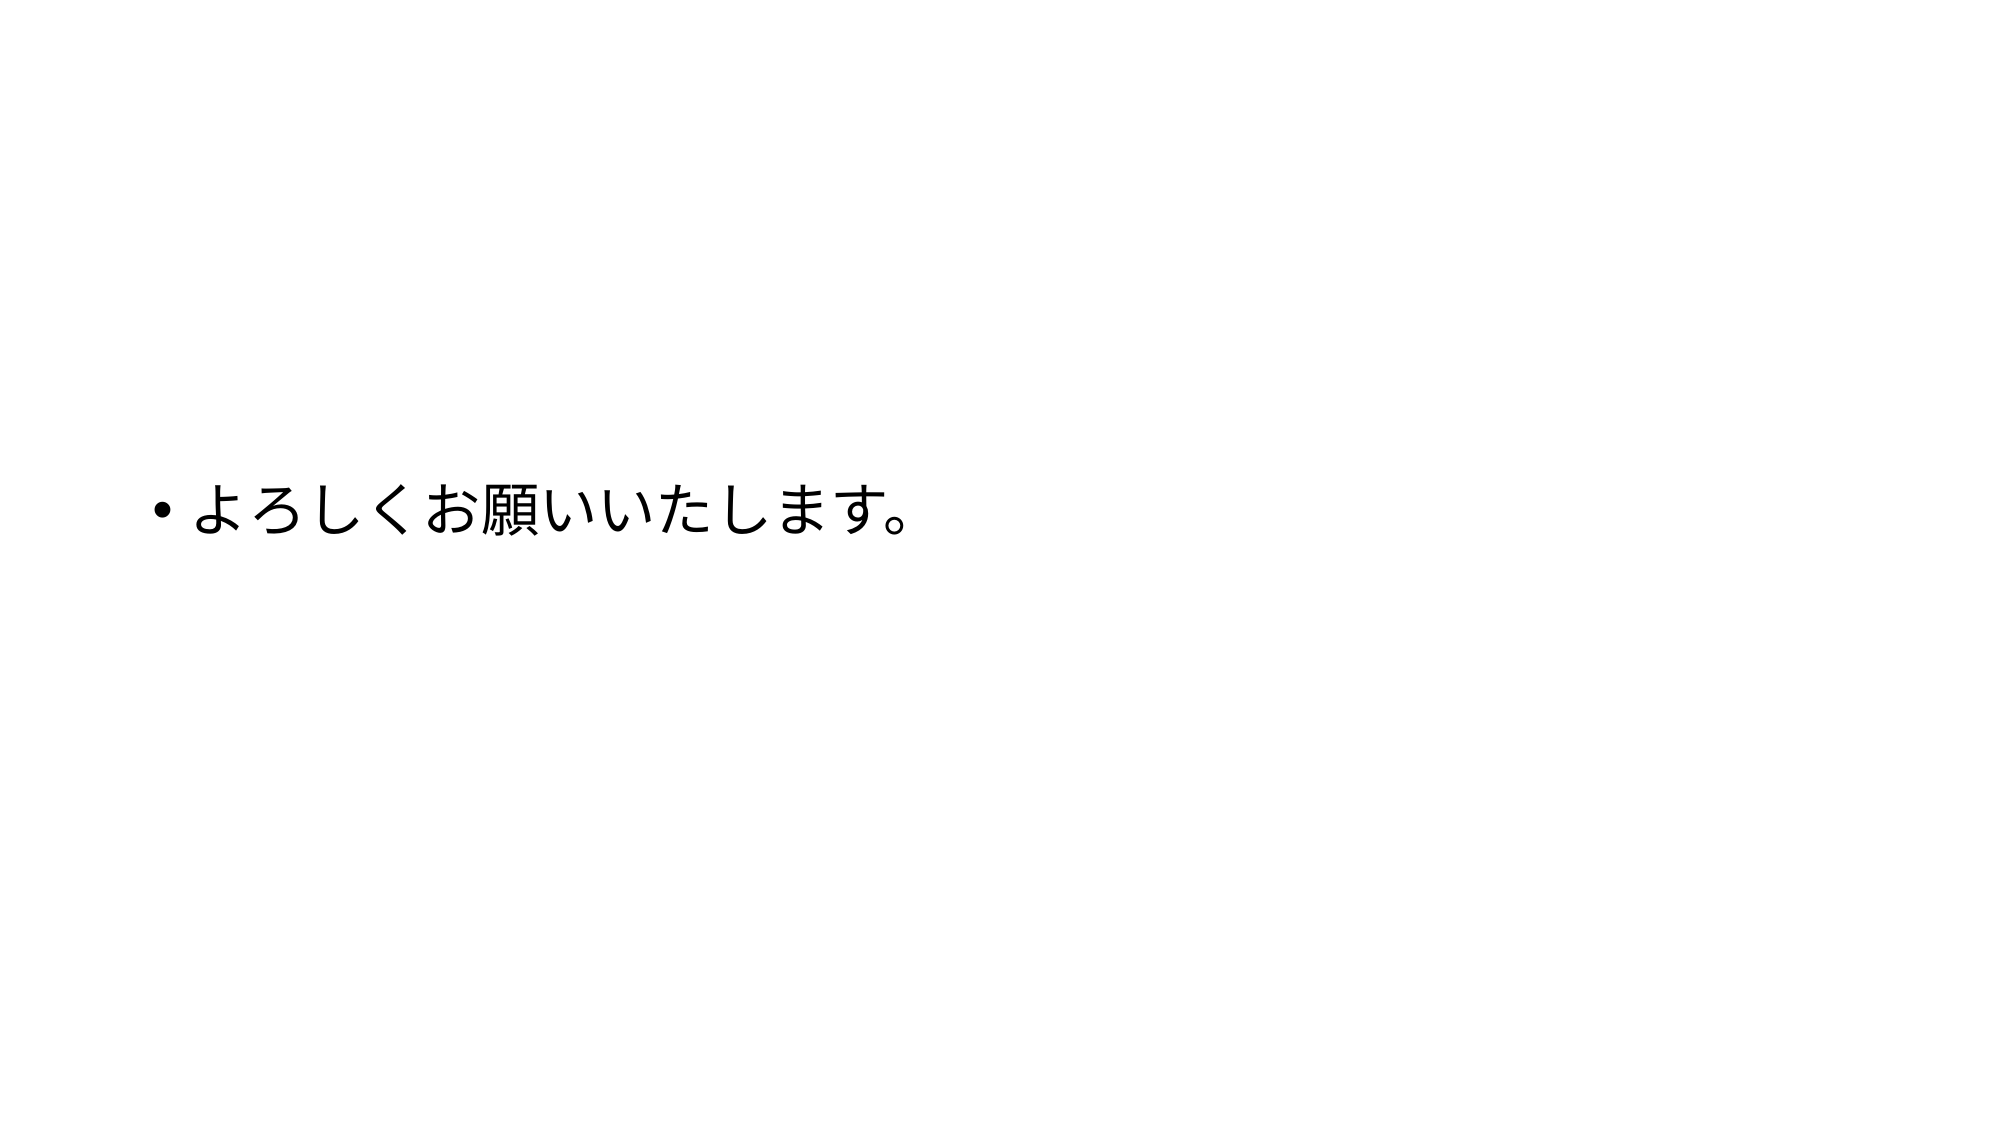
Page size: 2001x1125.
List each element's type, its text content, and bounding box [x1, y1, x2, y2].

list よろしくお願いいたします。 [137, 299, 1863, 1014]
